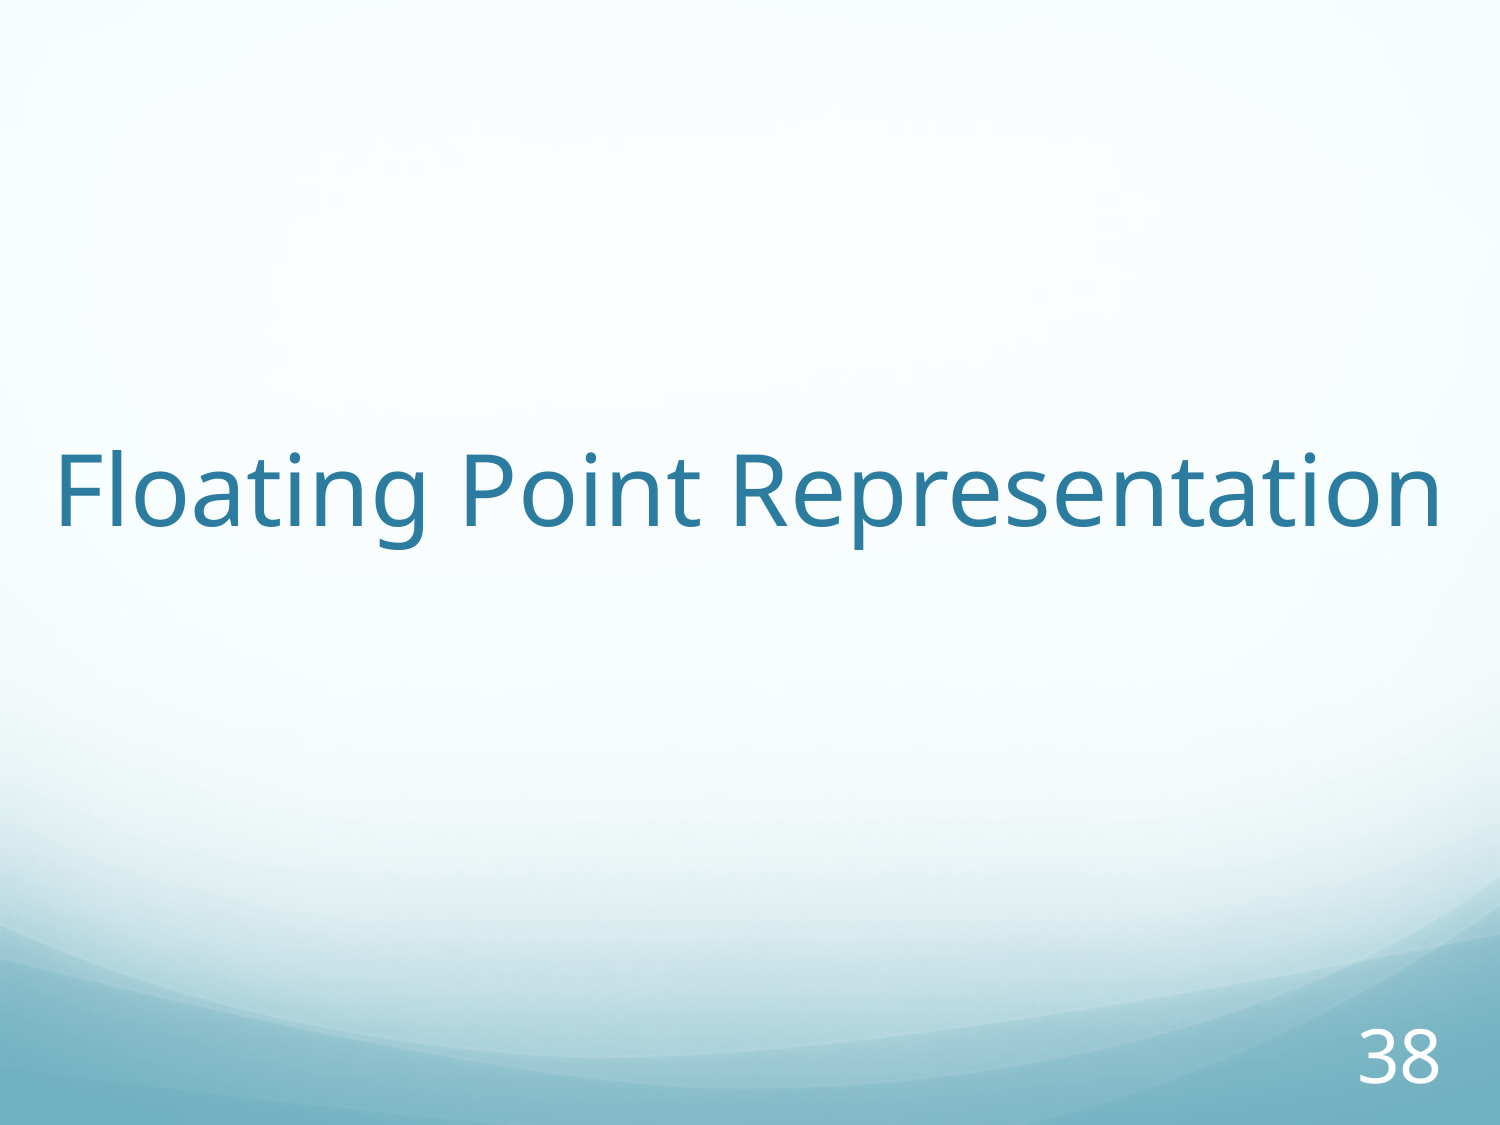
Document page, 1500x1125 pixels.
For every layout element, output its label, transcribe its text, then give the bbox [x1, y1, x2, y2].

title Floating Point Representation [37, 425, 1463, 855]
slide_number 38 [1295, 1029, 1459, 1090]
